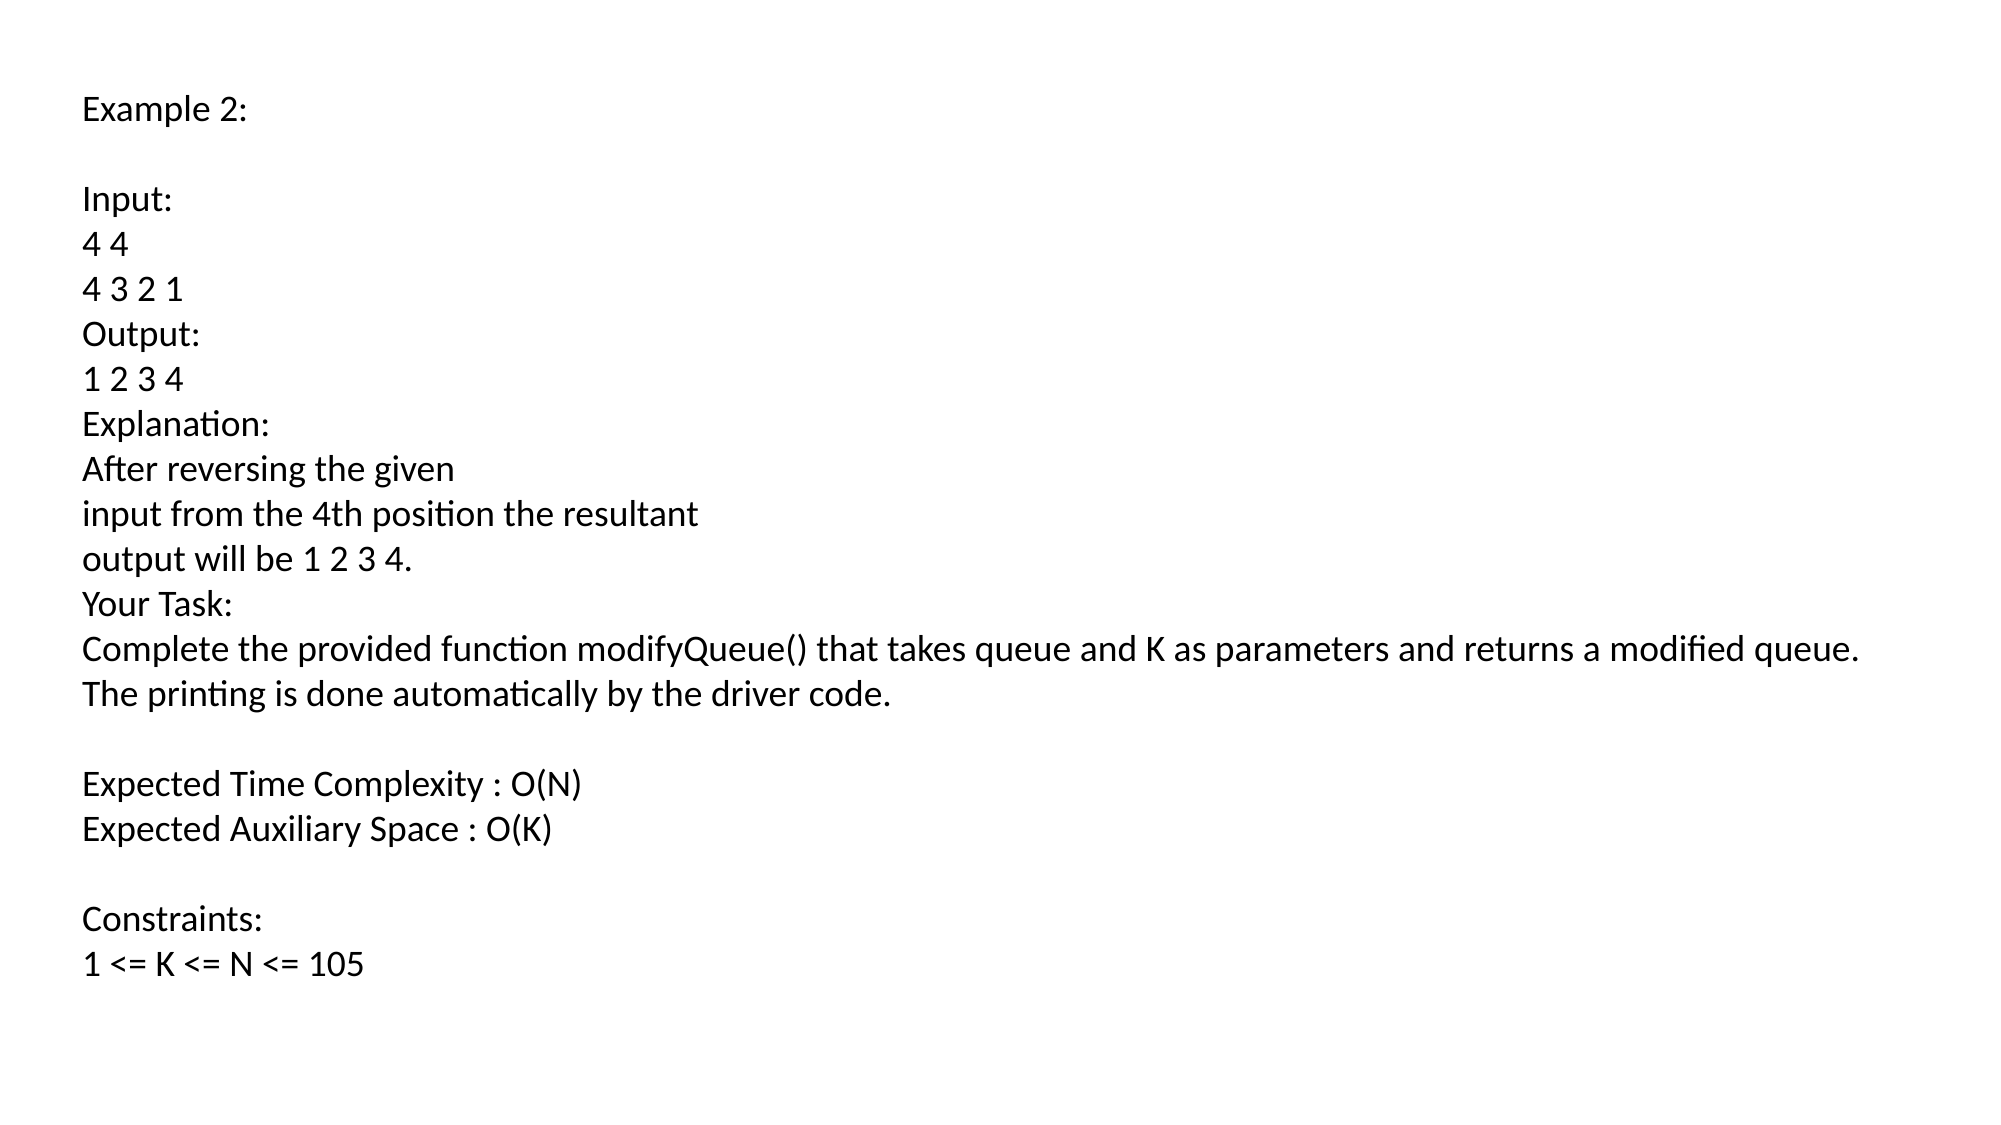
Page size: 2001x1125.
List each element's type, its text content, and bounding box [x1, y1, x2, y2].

text_box Example 2: Input: 4 4 4 3 2 1 Output: 1 2 3 4 Explanation: After reversing the given input from the 4th position the resultant output will be 1 2 3 4. Your Task: Complete the provided function modifyQueue() that takes queue and K as parameters and returns a modified queue. The printing is done automatically by the driver code. Expected Time Complexity : O(N) Expected Auxiliary Space : O(K) Constraints: 1 <= K <= N <= 105 [67, 76, 1923, 1037]
